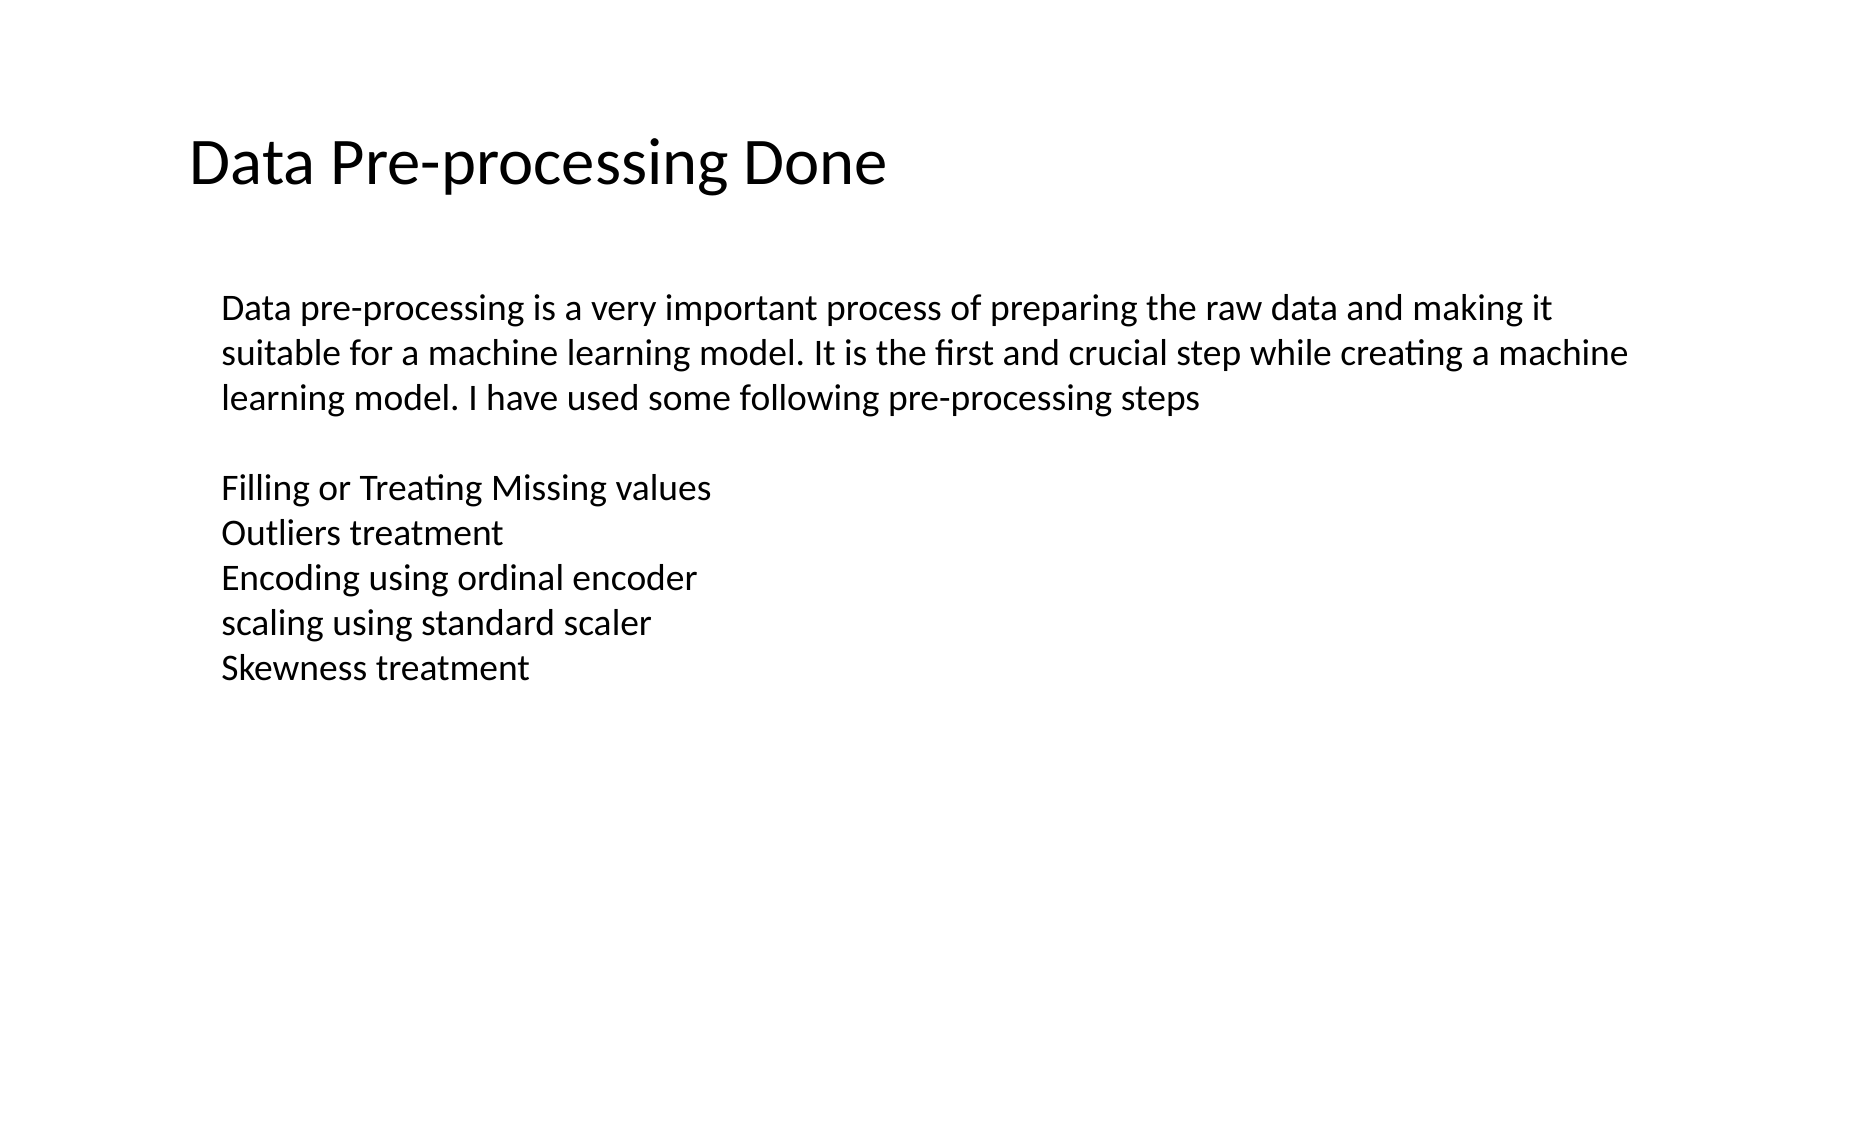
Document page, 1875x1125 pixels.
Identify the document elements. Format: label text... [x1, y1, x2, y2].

list Data pre-processing is a very important process of preparing the raw data and making it suitable for a machine learning model. It is the first and crucial step while creating a machine learning model. I have used some following pre-processing steps Filling or Treating Missing values Outliers treatment Encoding using ordinal encoder scaling using standard scaler Skewness treatment [150, 275, 1669, 924]
title Data Pre-processing Done [174, 149, 1038, 255]
